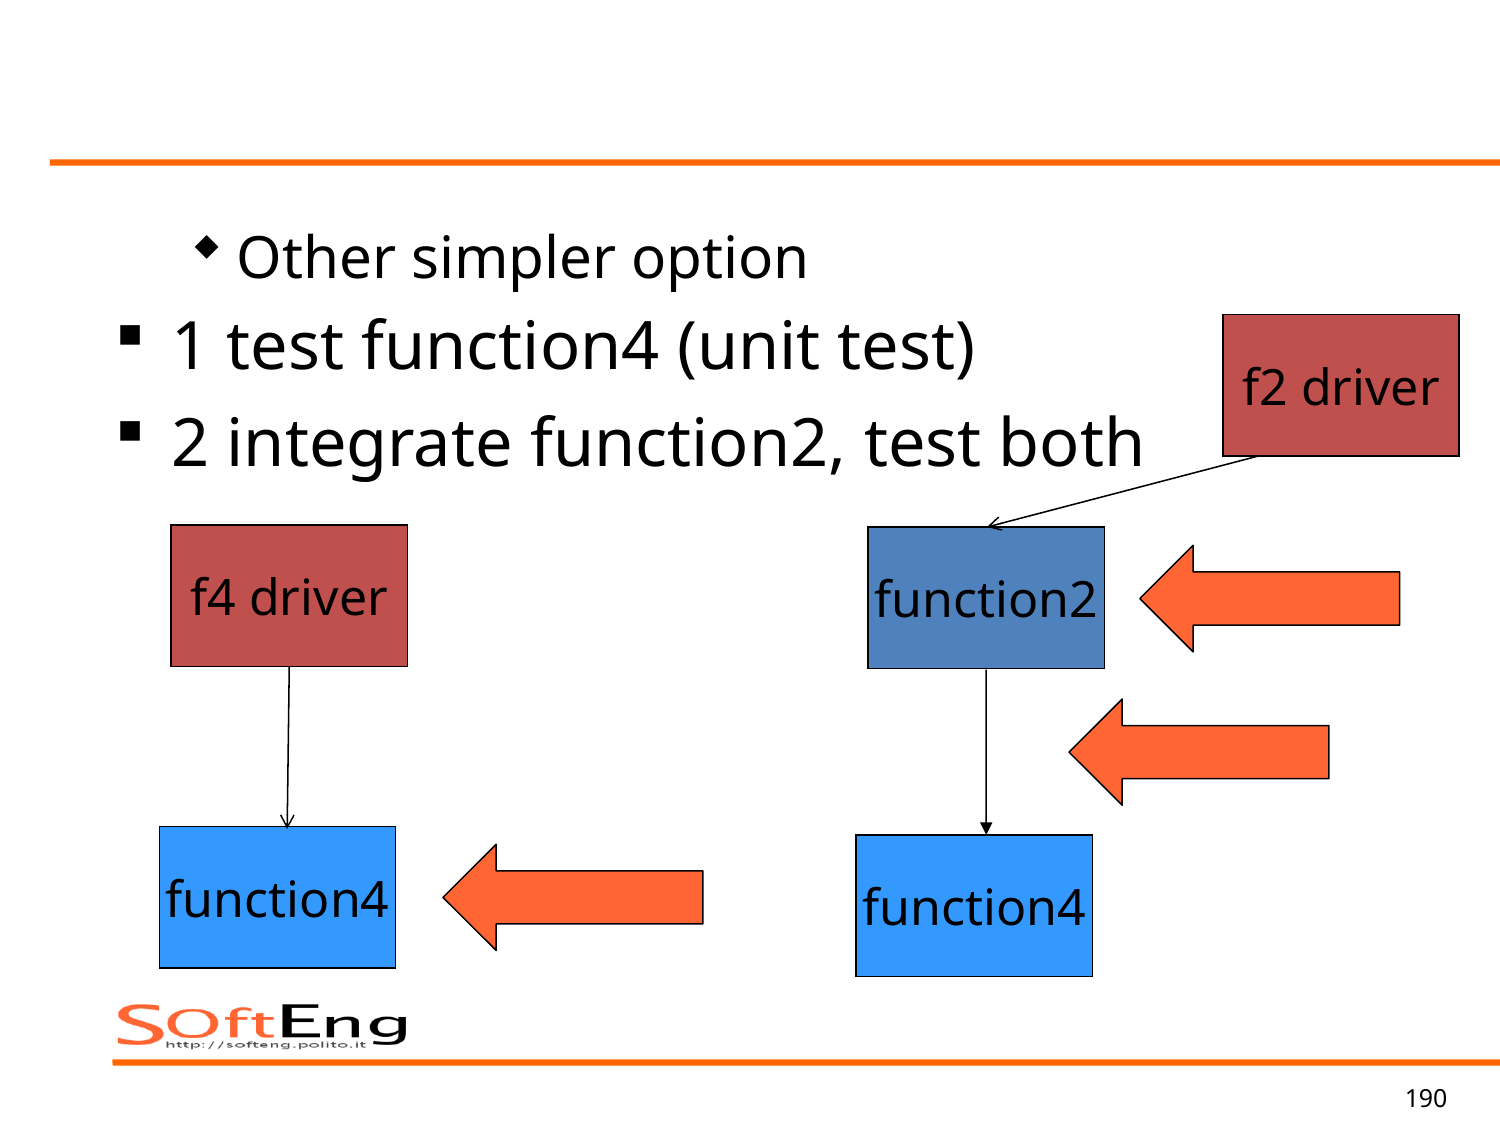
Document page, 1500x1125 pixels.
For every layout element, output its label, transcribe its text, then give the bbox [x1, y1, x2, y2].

text_box [980, 669, 993, 835]
picture [112, 1000, 413, 1056]
text_box function4 [856, 834, 1093, 977]
text_box [1069, 698, 1329, 806]
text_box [286, 666, 290, 830]
text_box function2 [867, 527, 1105, 669]
text_box f4 driver [171, 525, 408, 667]
text_box [442, 844, 703, 951]
text_box f2 driver [1222, 314, 1460, 456]
text_box [1139, 545, 1400, 652]
slide_number 190 [1237, 1074, 1463, 1125]
text_box function4 [159, 826, 396, 969]
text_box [986, 455, 1259, 528]
list Other simpler option 1 test function4 (unit test) 2 integrate function2, test both [99, 212, 1450, 1000]
